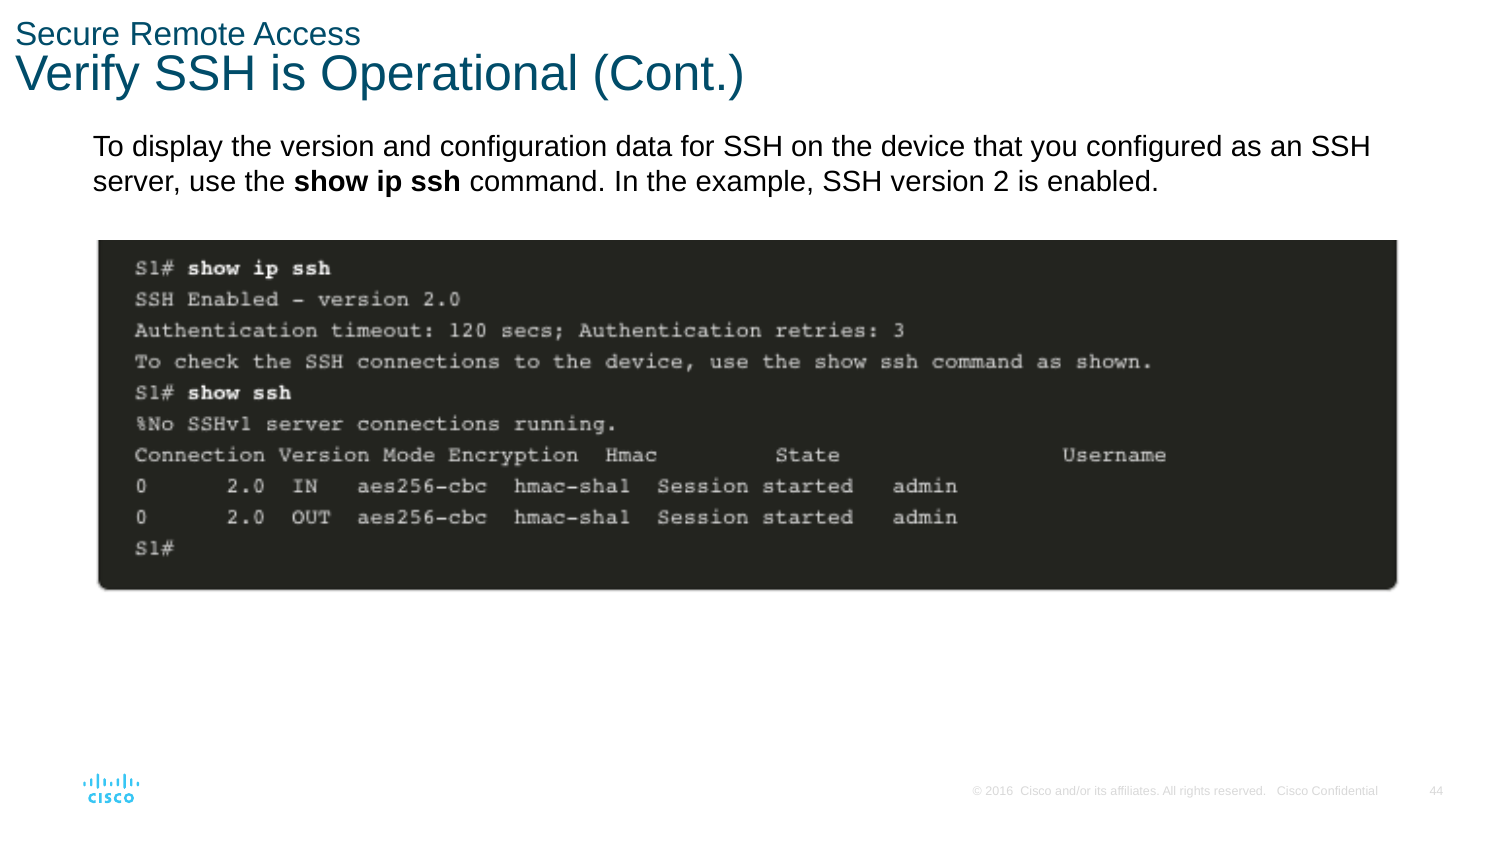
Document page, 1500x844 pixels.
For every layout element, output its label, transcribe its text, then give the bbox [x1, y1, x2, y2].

picture [92, 239, 1408, 598]
list To display the version and configuration data for SSH on the device that you configured as an SSH server, use the show ip ssh command. In the example, SSH version 2 is enabled. [77, 120, 1437, 214]
title Secure Remote Access Verify SSH is Operational (Cont.) [0, 0, 1369, 121]
